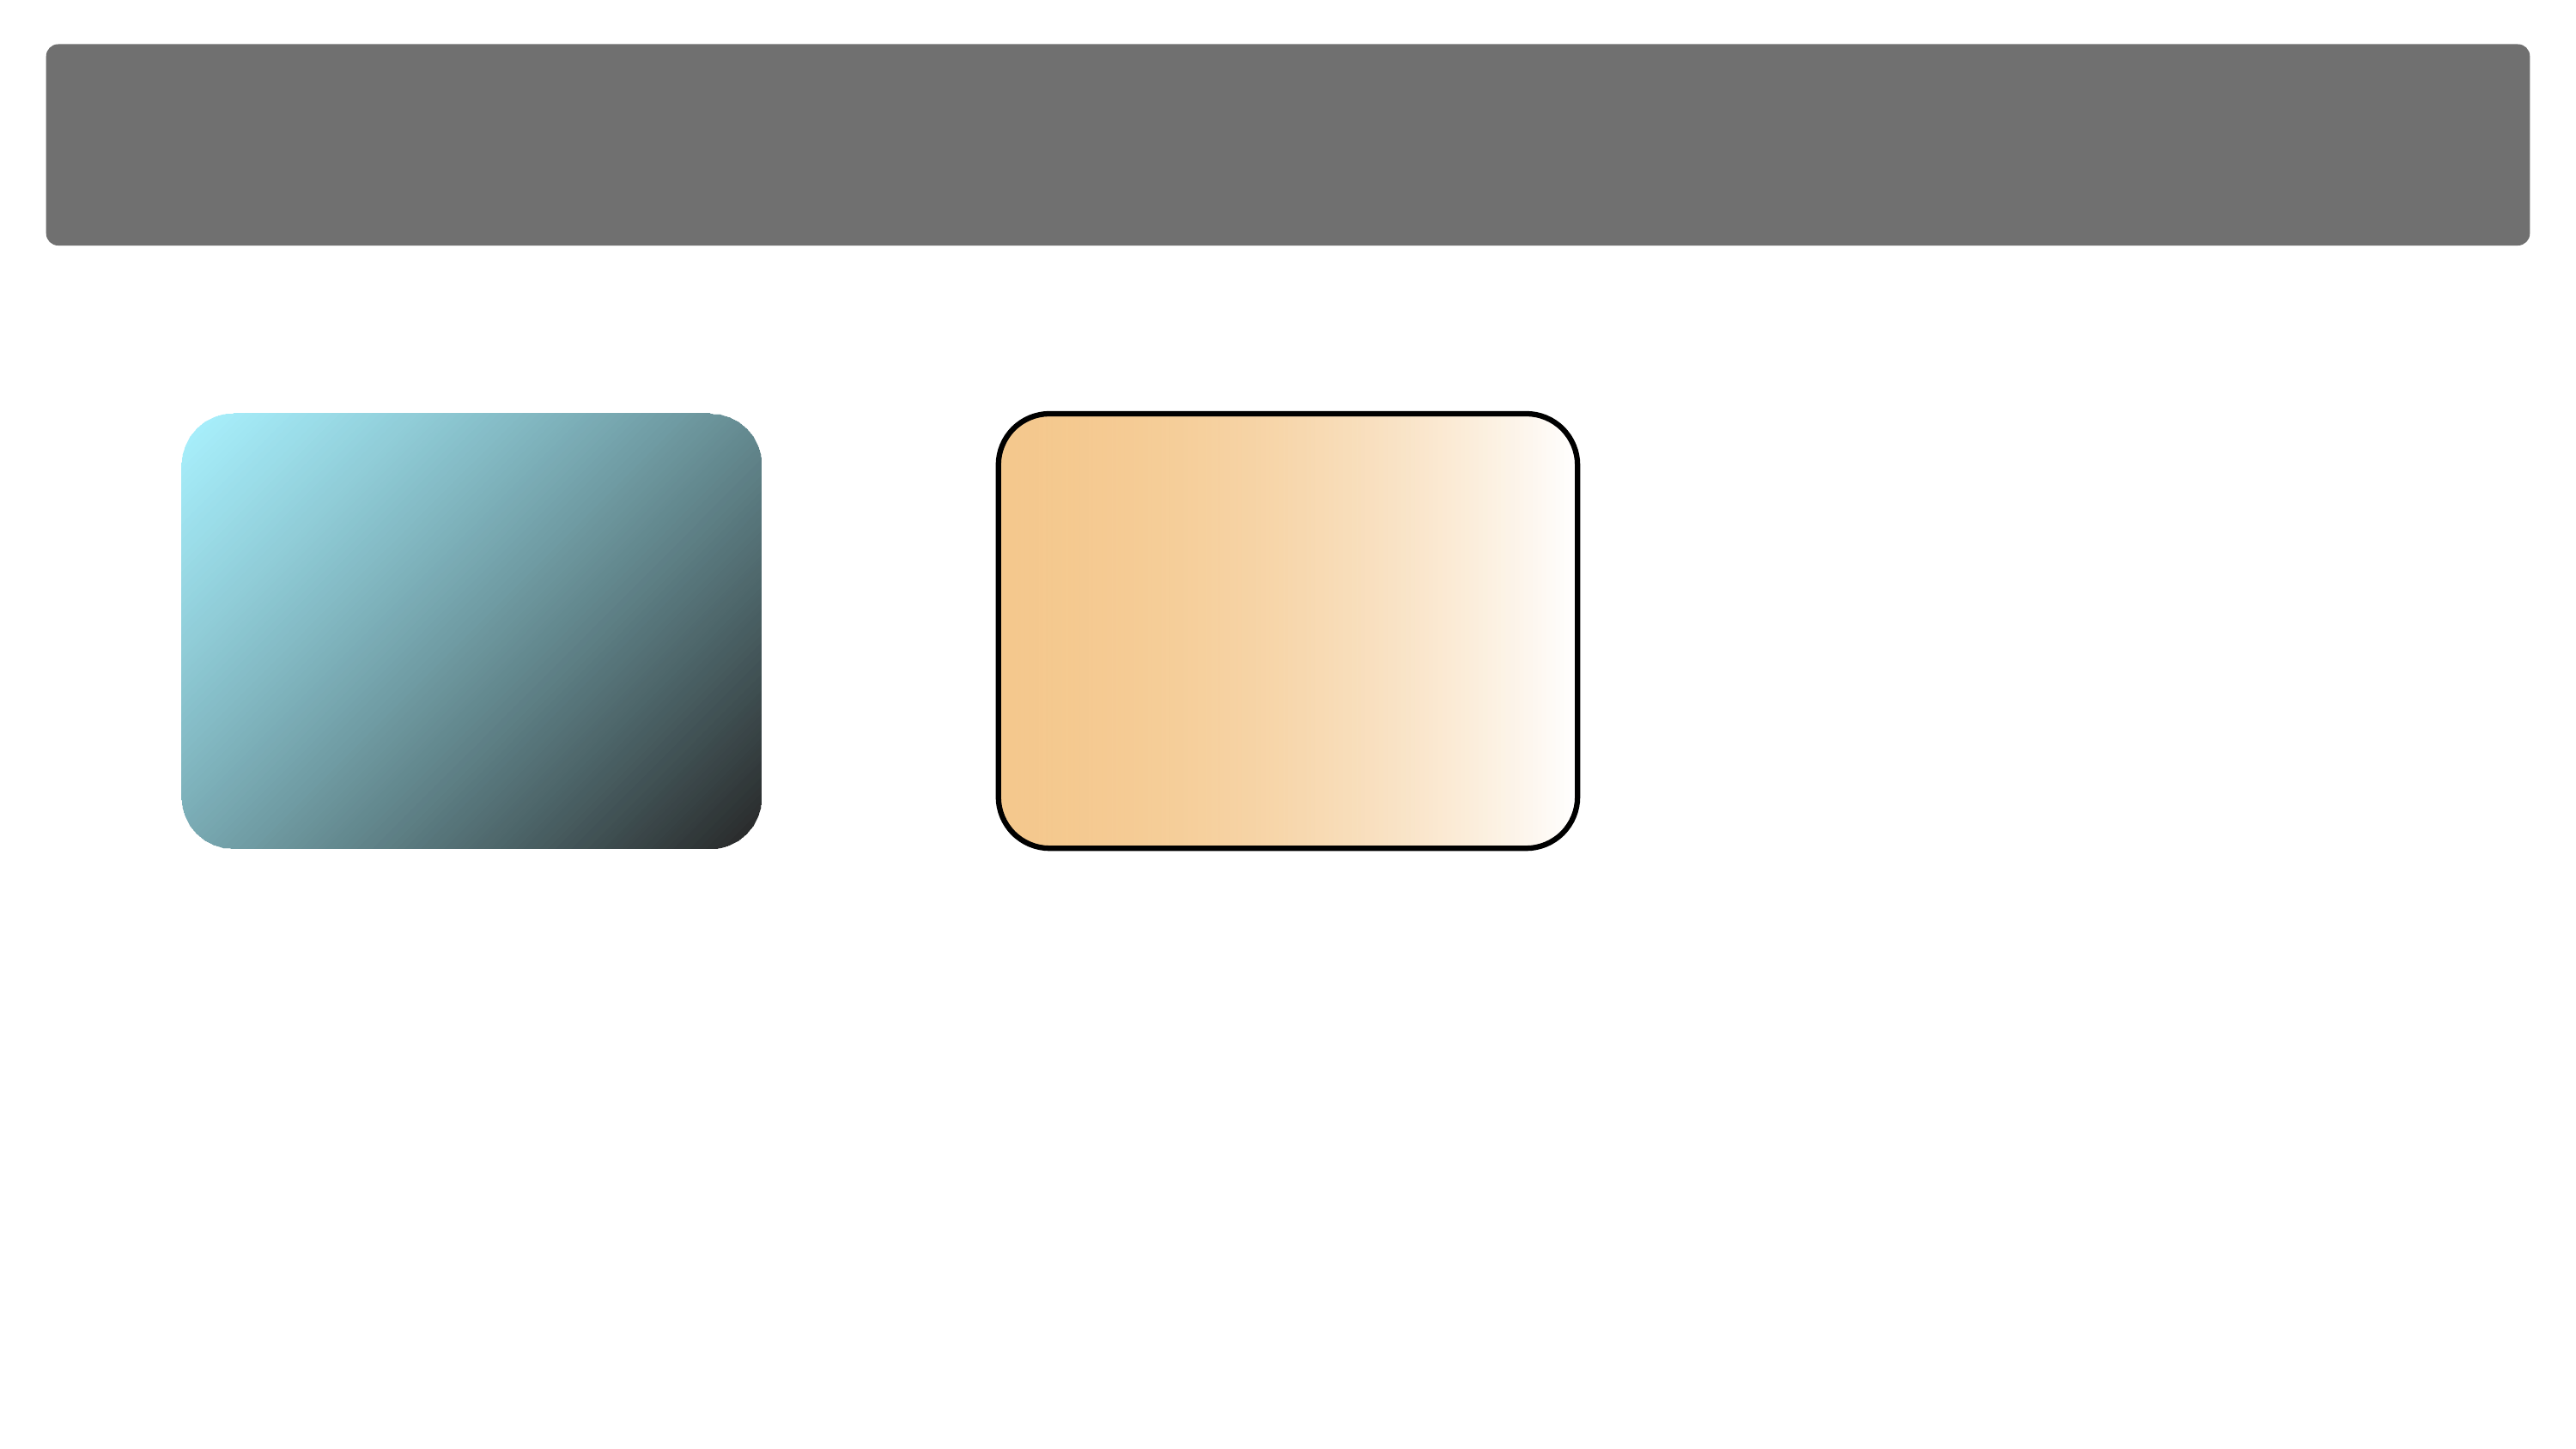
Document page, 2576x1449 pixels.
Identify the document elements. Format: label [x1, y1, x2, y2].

text_box [46, 44, 2530, 246]
text_box [181, 413, 762, 849]
text_box [998, 413, 1578, 849]
